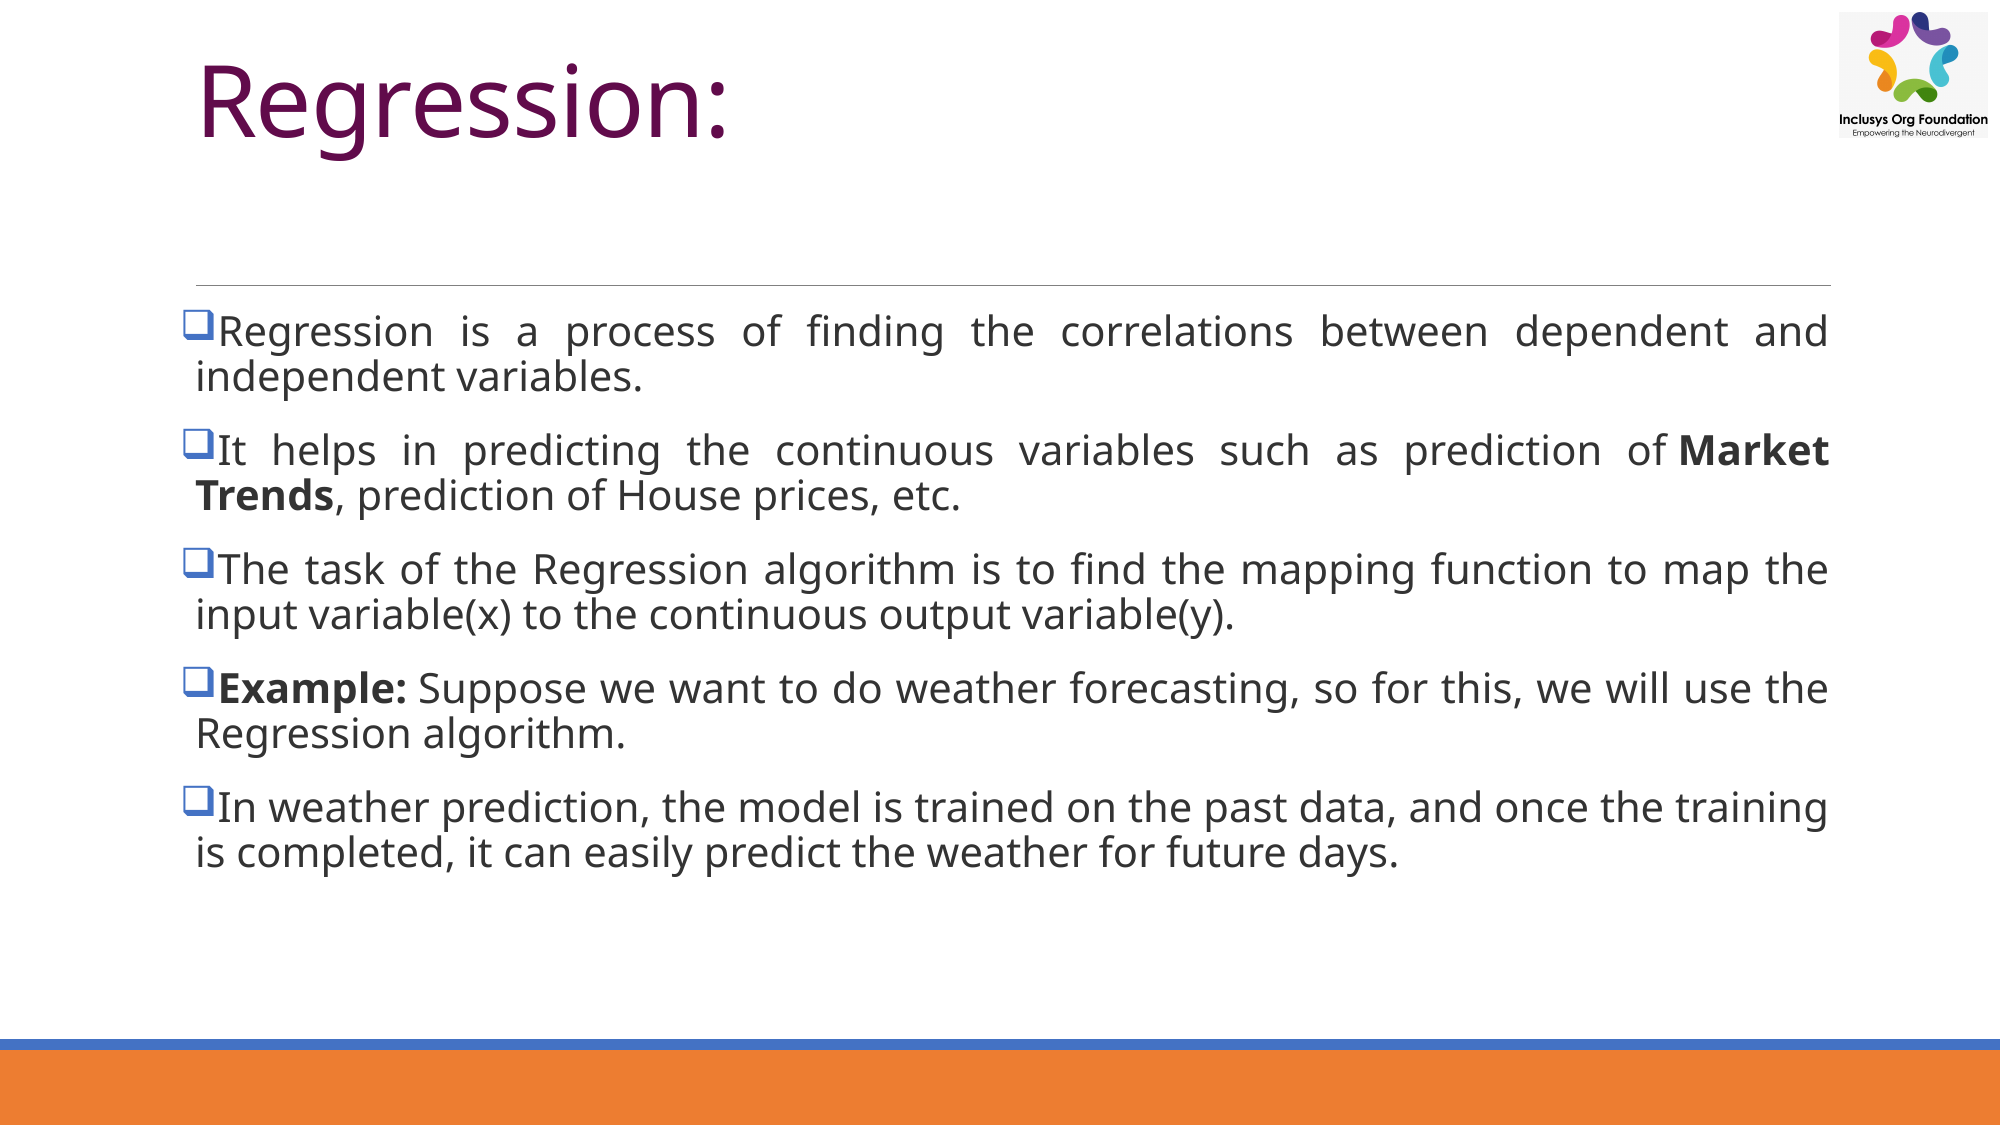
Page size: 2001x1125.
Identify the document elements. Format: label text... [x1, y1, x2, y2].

title Regression: [180, 47, 1830, 285]
picture [1839, 12, 1988, 138]
list Regression is a process of finding the correlations between dependent and independent variables. It helps in predicting the continuous variables such as prediction of Market Trends, prediction of House prices, etc. The task of the Regression algorithm is to find the mapping function to map the input variable(x) to the continuous output variable(y). Example: Suppose we want to do weather forecasting, so for this, we will use the Regression algorithm. In weather prediction, the model is trained on the past data, and once the training is completed, it can easily predict the weather for future days. [180, 302, 1830, 963]
